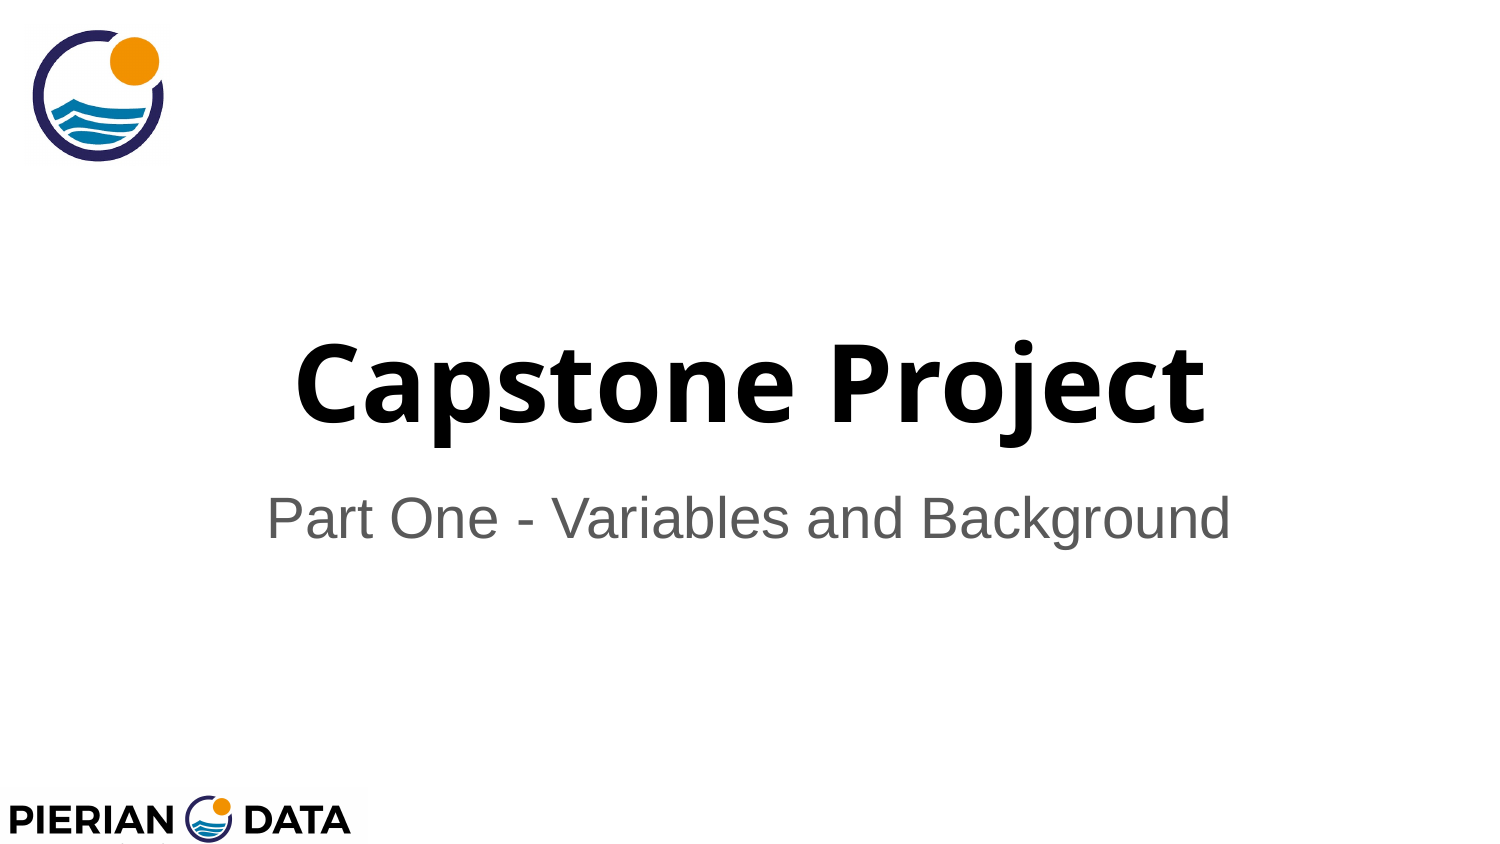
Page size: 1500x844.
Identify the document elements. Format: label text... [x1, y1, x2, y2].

title Capstone Project [51, 122, 1449, 459]
picture [0, 787, 368, 844]
subtitle Part One - Variables and Background [51, 464, 1449, 595]
picture [24, 24, 172, 167]
